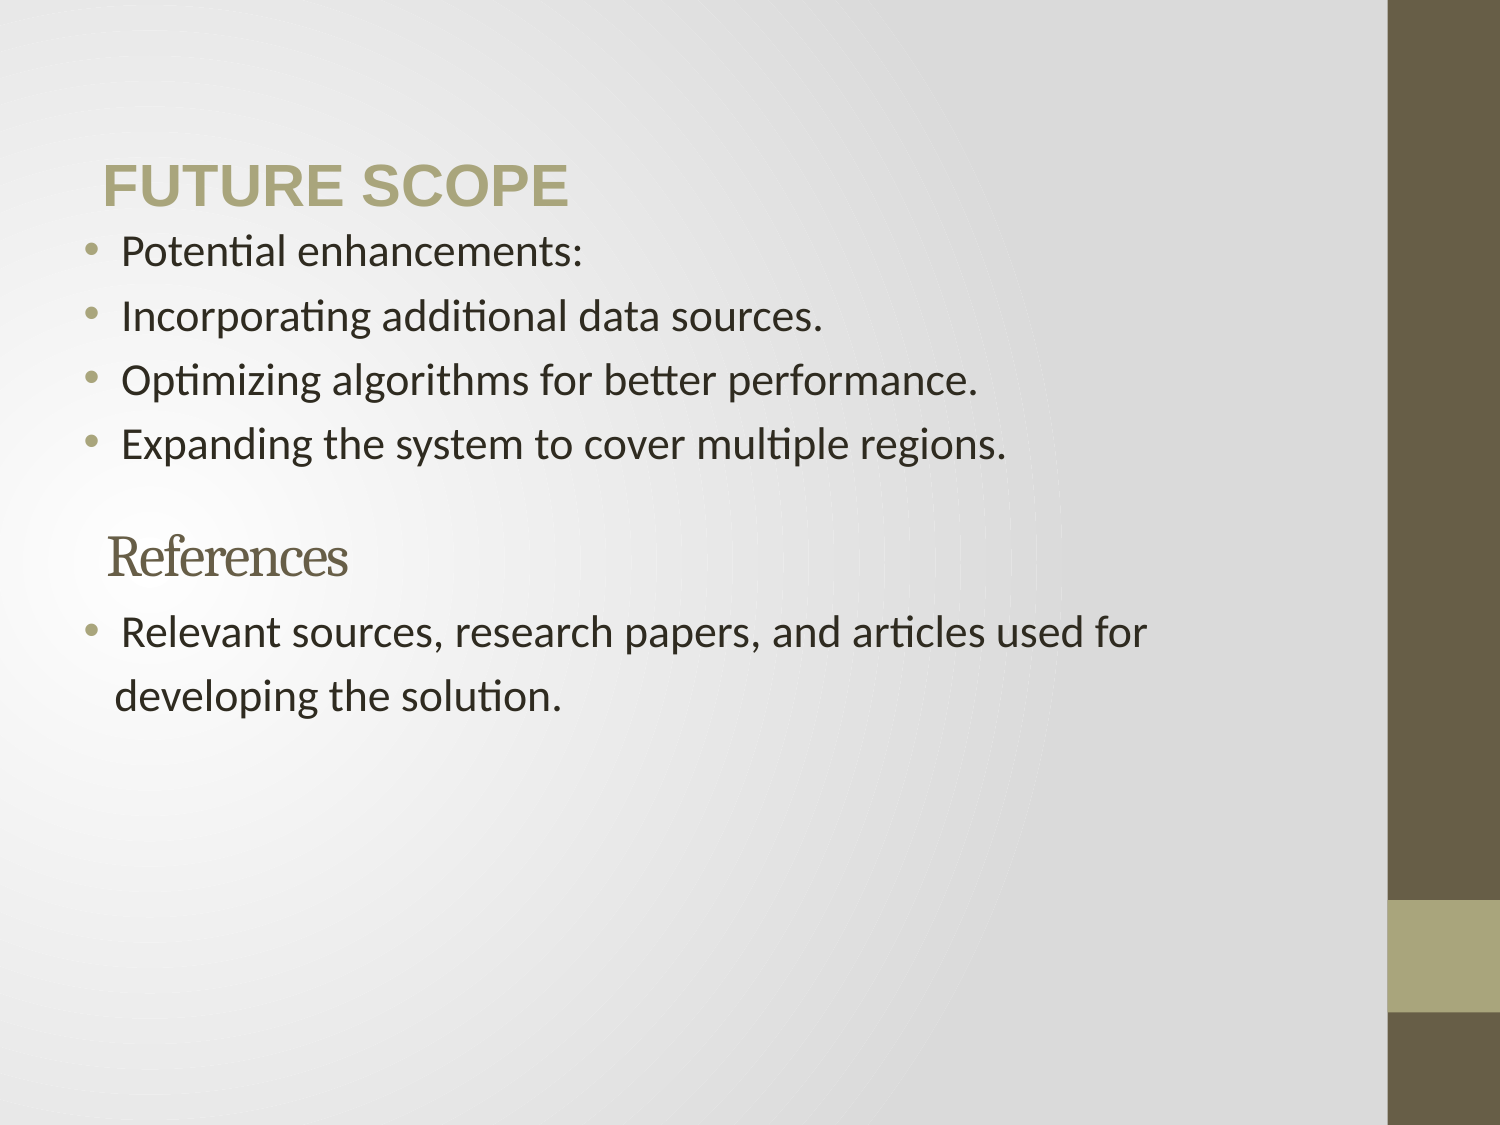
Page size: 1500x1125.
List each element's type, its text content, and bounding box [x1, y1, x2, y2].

text_box References [91, 509, 1500, 594]
text_box Relevant sources, research papers, and articles used for developing the solution. [49, 594, 1500, 1125]
text_box Potential enhancements: Incorporating additional data sources. Optimizing algorithms for better performance. Expanding the system to cover multiple regions. [49, 213, 1500, 594]
text_box Future scope [87, 138, 1500, 226]
